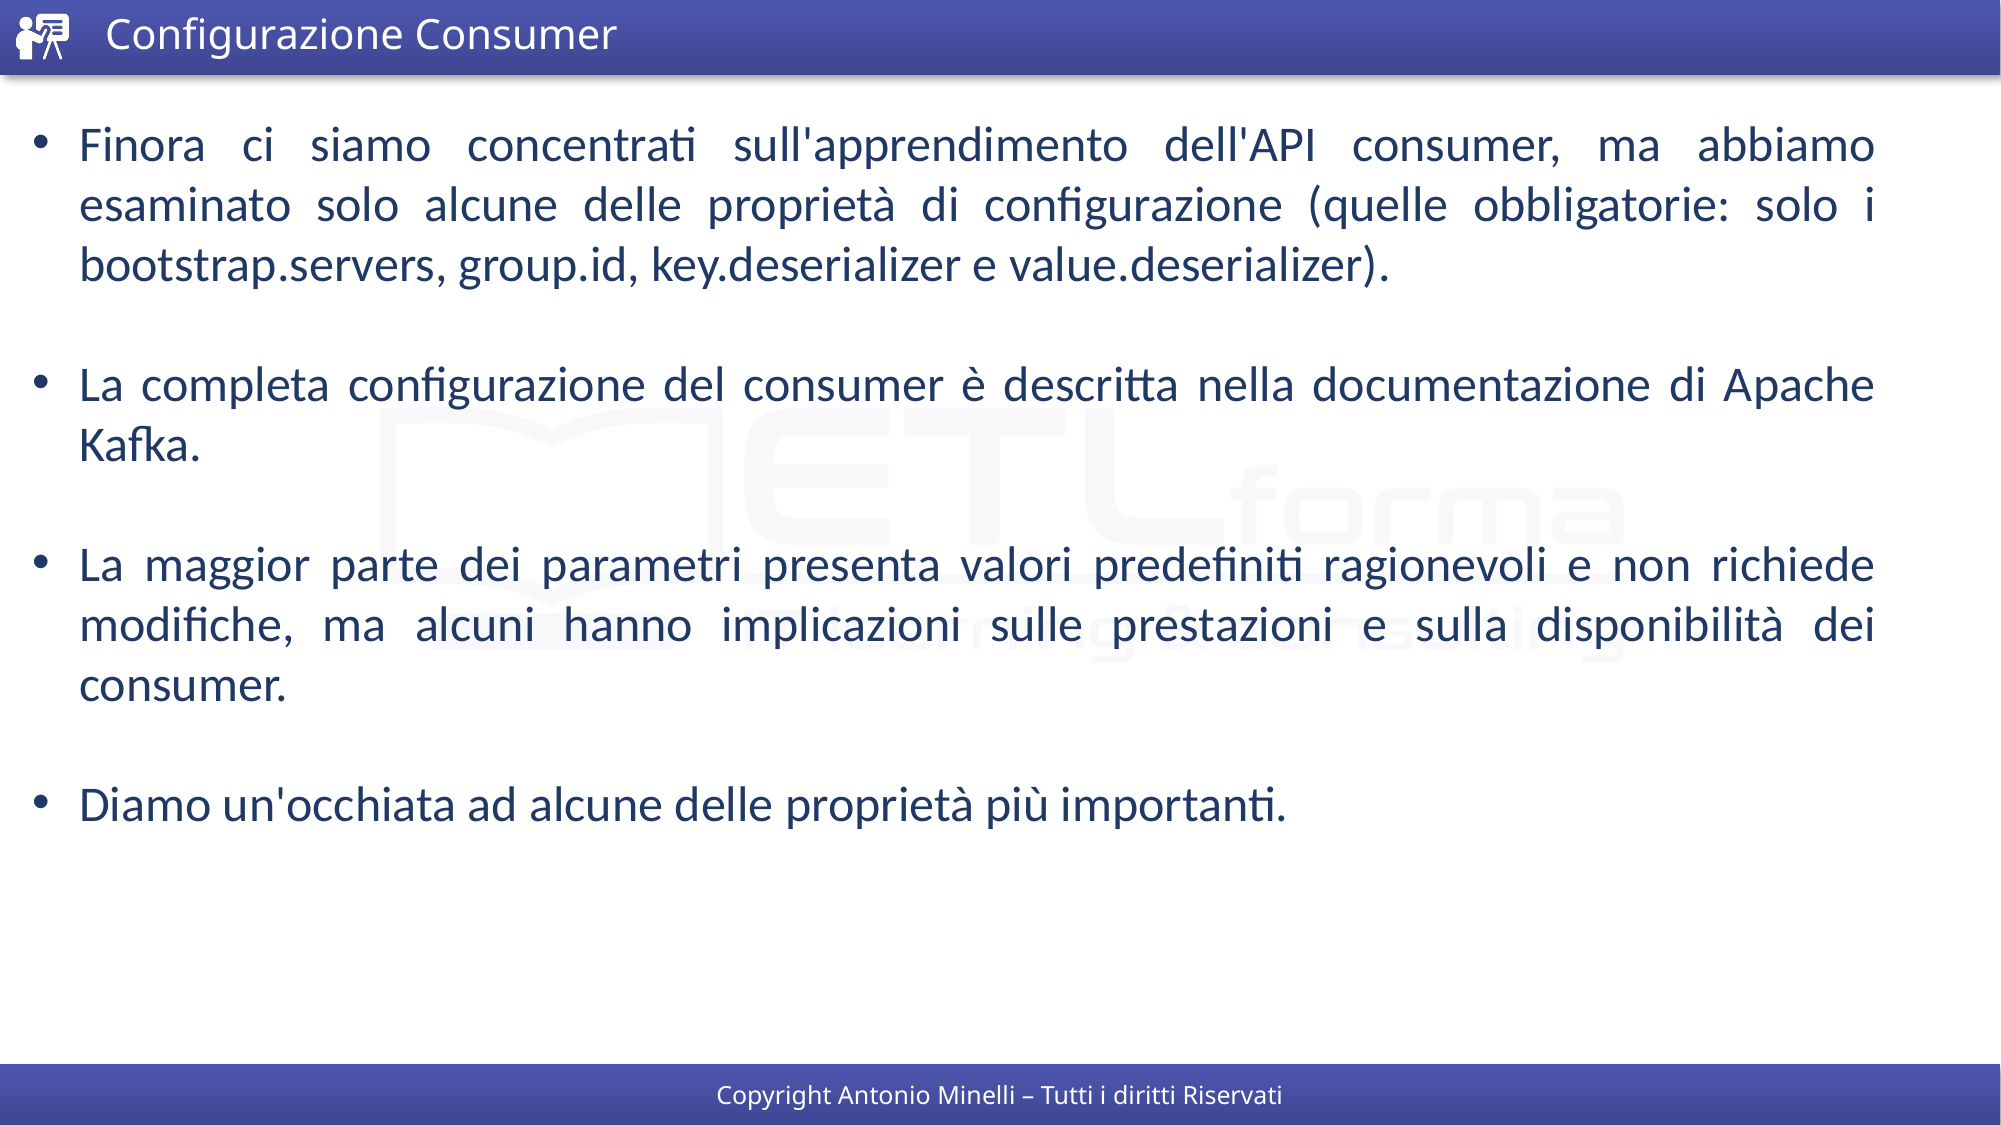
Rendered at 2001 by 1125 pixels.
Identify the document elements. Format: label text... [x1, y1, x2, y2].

text_box Finora ci siamo concentrati sull'apprendimento dell'API consumer, ma abbiamo esaminato solo alcune delle proprietà di configurazione (quelle obbligatorie: solo i bootstrap.servers, group.id, key.deserializer e value.deserializer). La completa configurazione del consumer è descritta nella documentazione di Apache Kafka. La maggior parte dei parametri presenta valori predefiniti ragionevoli e non richiede modifiche, ma alcuni hanno implicazioni sulle prestazioni e sulla disponibilità dei consumer. Diamo un'occhiata ad alcune delle proprietà più importanti. [17, 103, 1892, 1042]
title Configurazione Consumer [89, 10, 1984, 63]
picture [16, 10, 69, 63]
